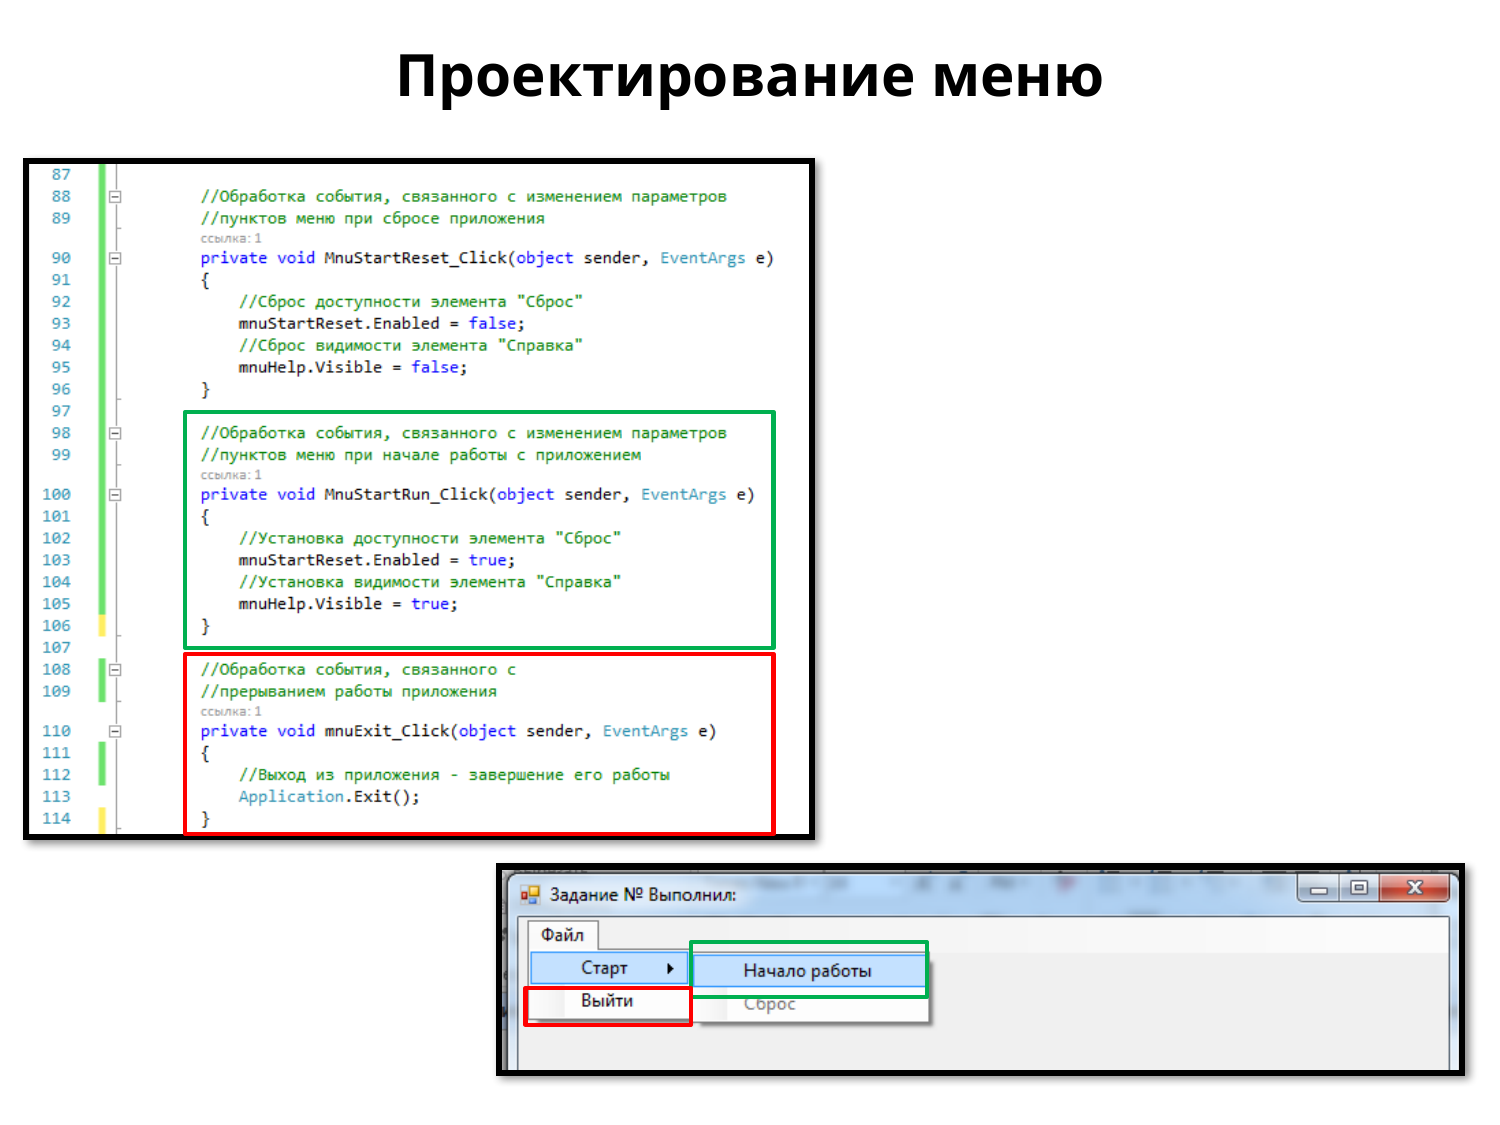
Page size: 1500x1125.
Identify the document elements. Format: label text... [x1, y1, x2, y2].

picture [501, 869, 1460, 1070]
text_box Проектирование меню [17, 30, 1483, 116]
picture [29, 163, 810, 835]
